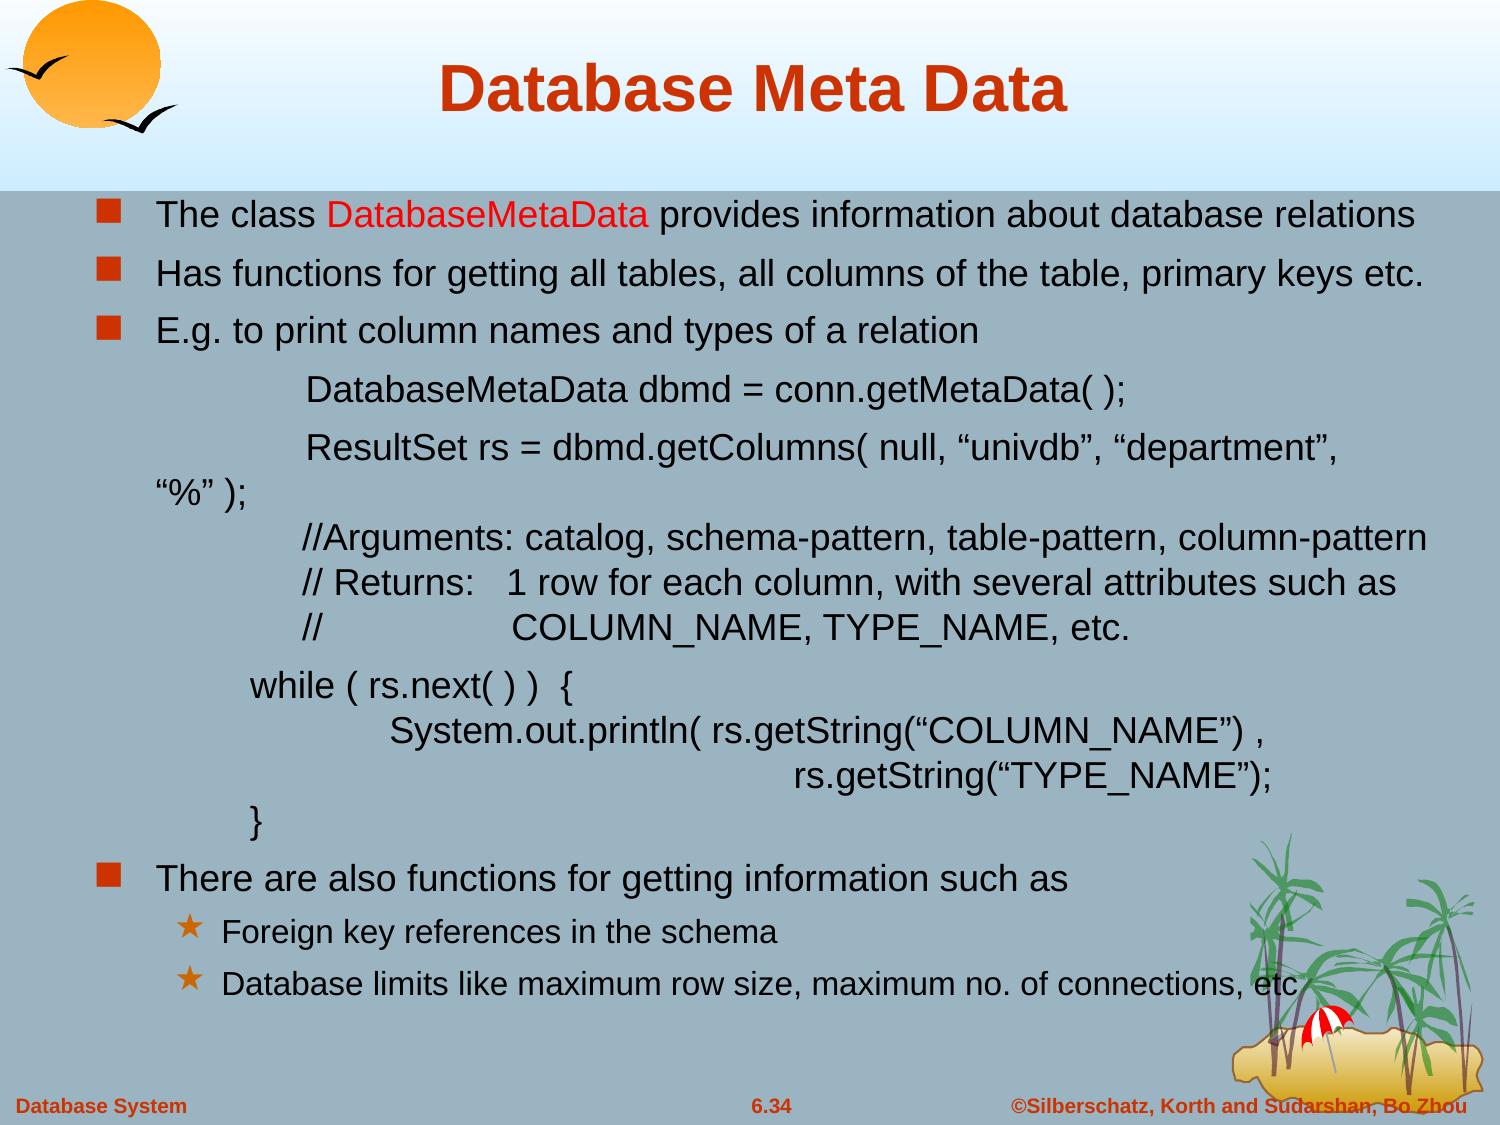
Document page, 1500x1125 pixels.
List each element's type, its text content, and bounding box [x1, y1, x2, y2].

title Database Meta Data [90, 32, 1416, 134]
list The class DatabaseMetaData provides information about database relations Has functions for getting all tables, all columns of the table, primary keys etc. E.g. to print column names and types of a relation DatabaseMetaData dbmd = conn.getMetaData( ); ResultSet rs = dbmd.getColumns( null, “univdb”, “department”, “%” ); //Arguments: catalog, schema-pattern, table-pattern, column-pattern // Returns: 1 row for each column, with several attributes such as // COLUMN_NAME, TYPE_NAME, etc. while ( rs.next( ) ) { System.out.println( rs.getString(“COLUMN_NAME”) , rs.getString(“TYPE_NAME”); } There are also functions for getting information such as Foreign key references in the schema Database limits like maximum row size, maximum no. of connections, etc [84, 182, 1444, 1055]
